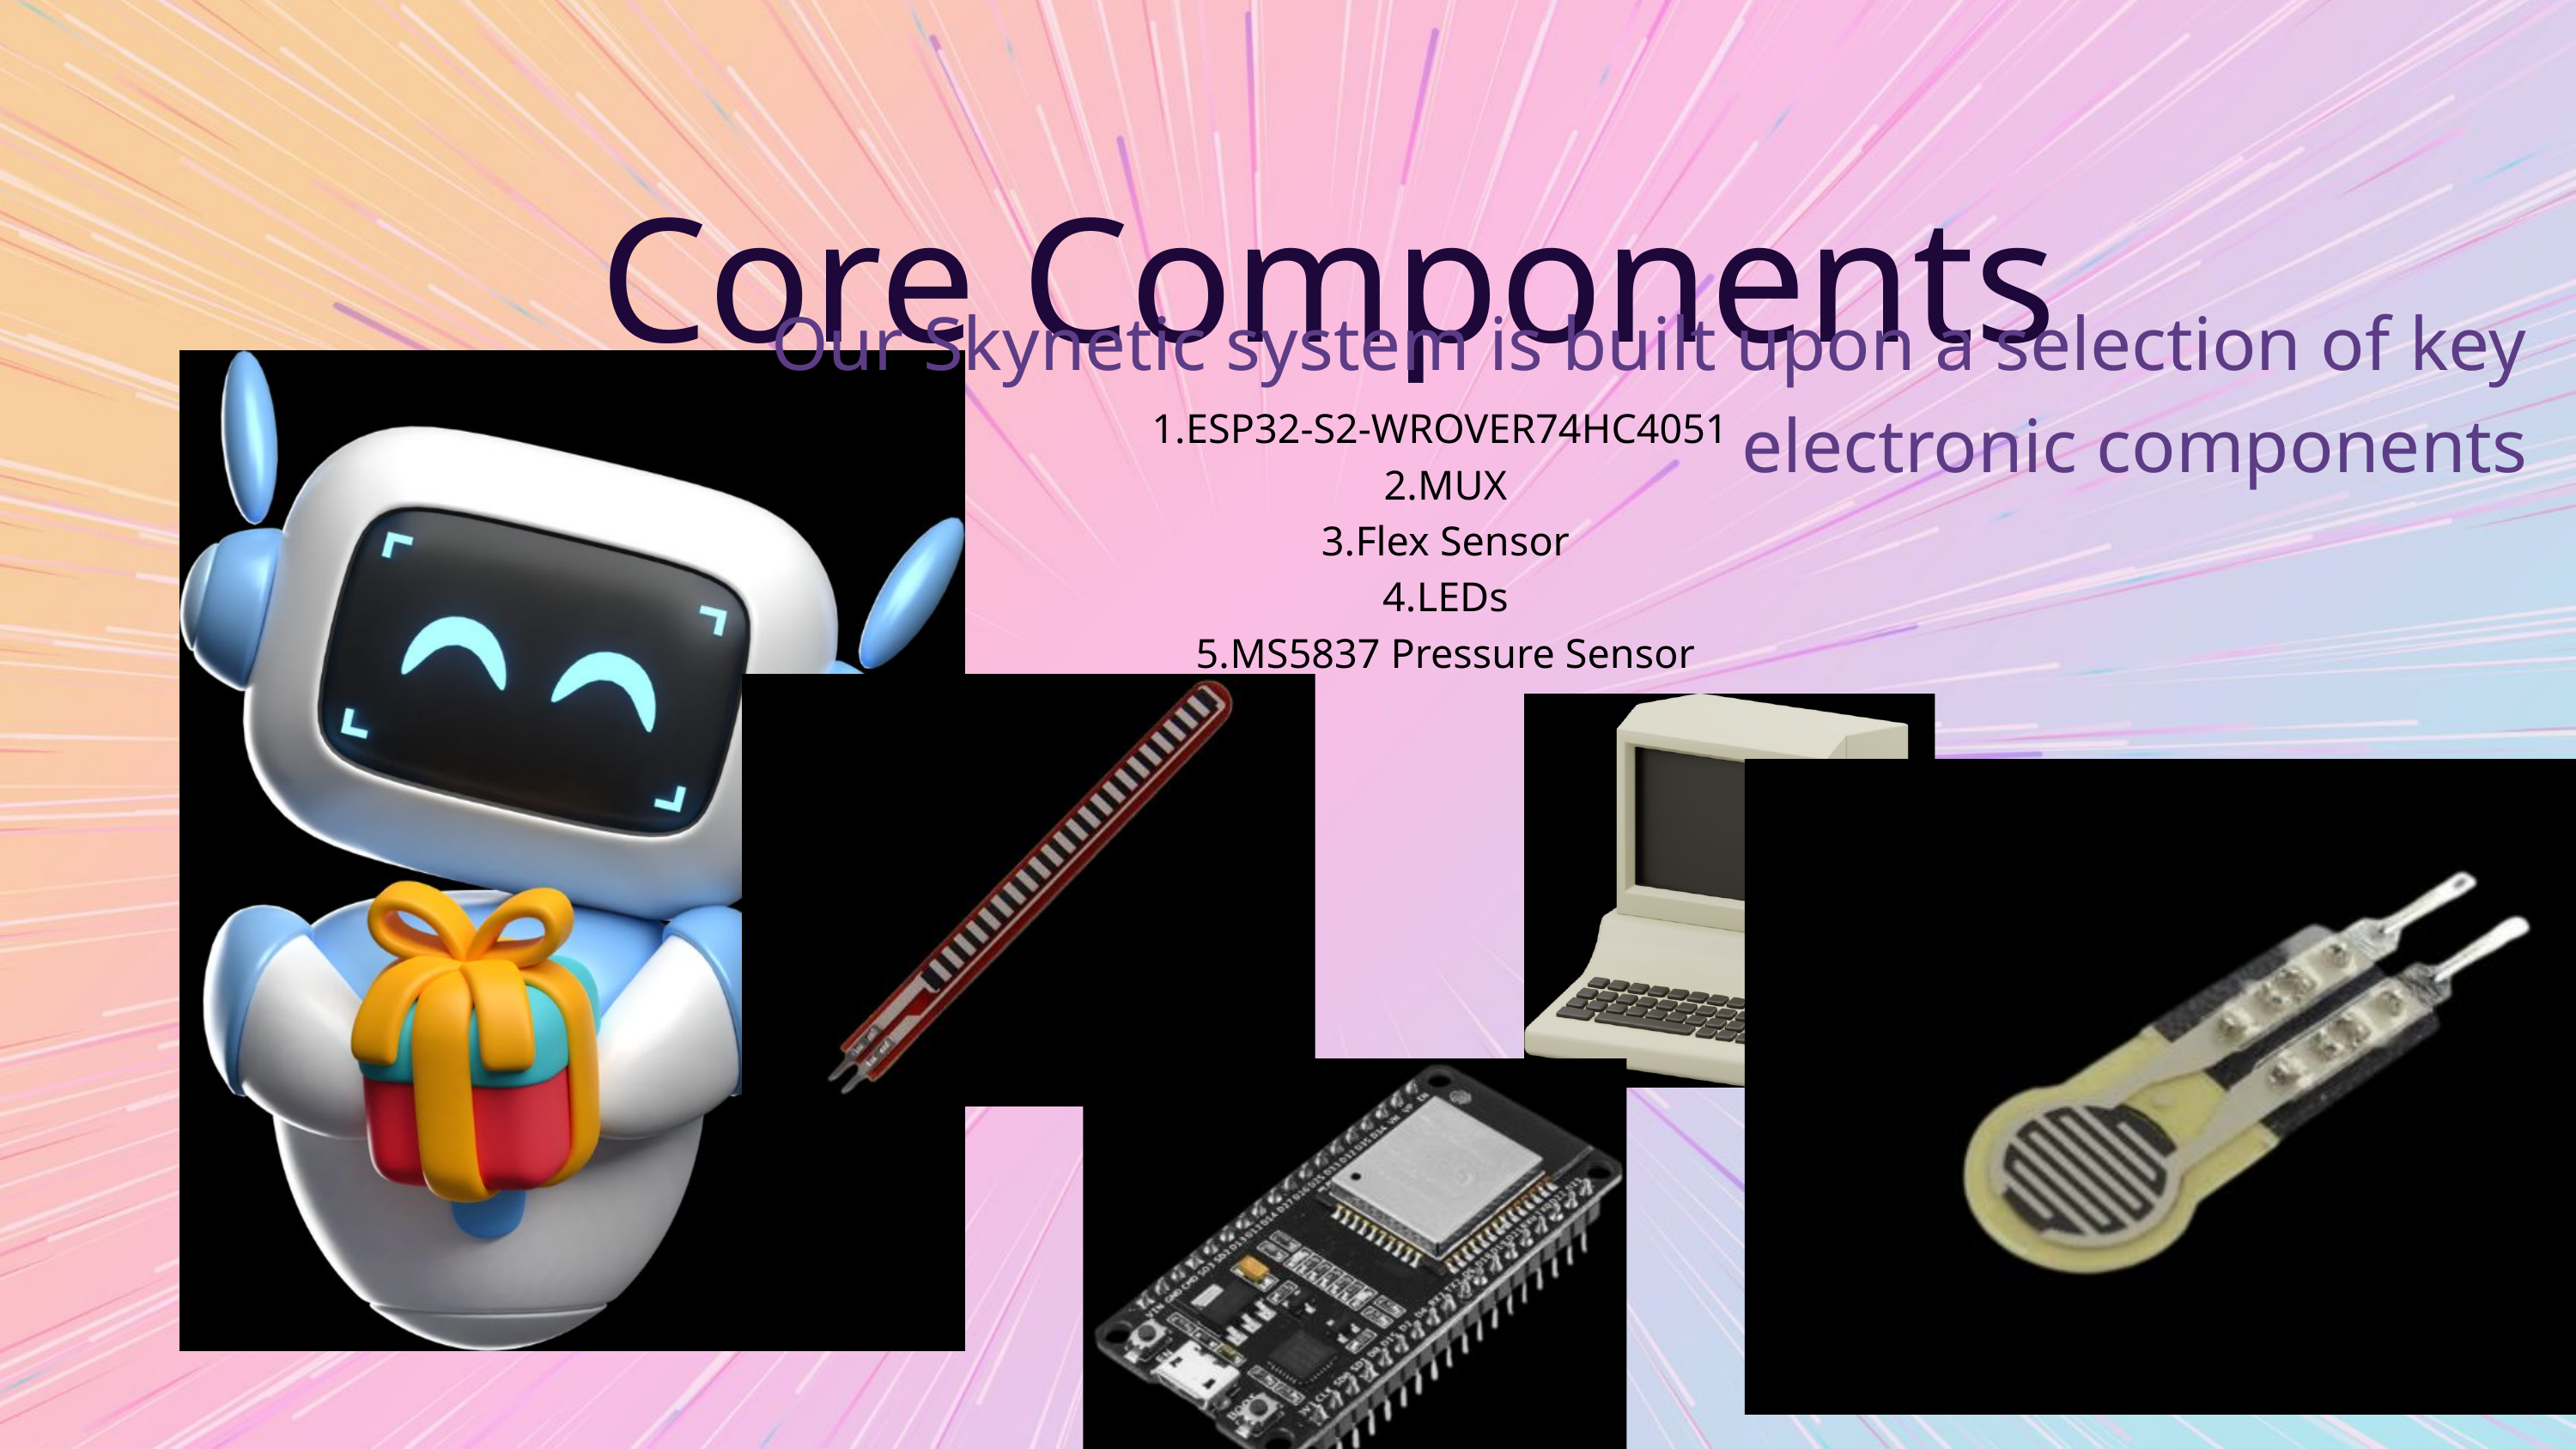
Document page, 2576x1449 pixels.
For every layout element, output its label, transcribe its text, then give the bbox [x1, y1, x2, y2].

text_box [1744, 759, 2576, 1416]
text_box [179, 350, 966, 1351]
text_box ESP32-S2-WROVER74HC4051 MUX Flex Sensor LEDs MS5837 Pressure Sensor [996, 395, 1862, 676]
text_box [742, 674, 1315, 1106]
text_box Our Skynetic system is built upon a selection of key electronic components [519, 282, 2529, 591]
text_box Core Components [331, 136, 2057, 377]
text_box [1524, 694, 1935, 1088]
text_box [0, 0, 2576, 1449]
text_box [1083, 1058, 1627, 1449]
